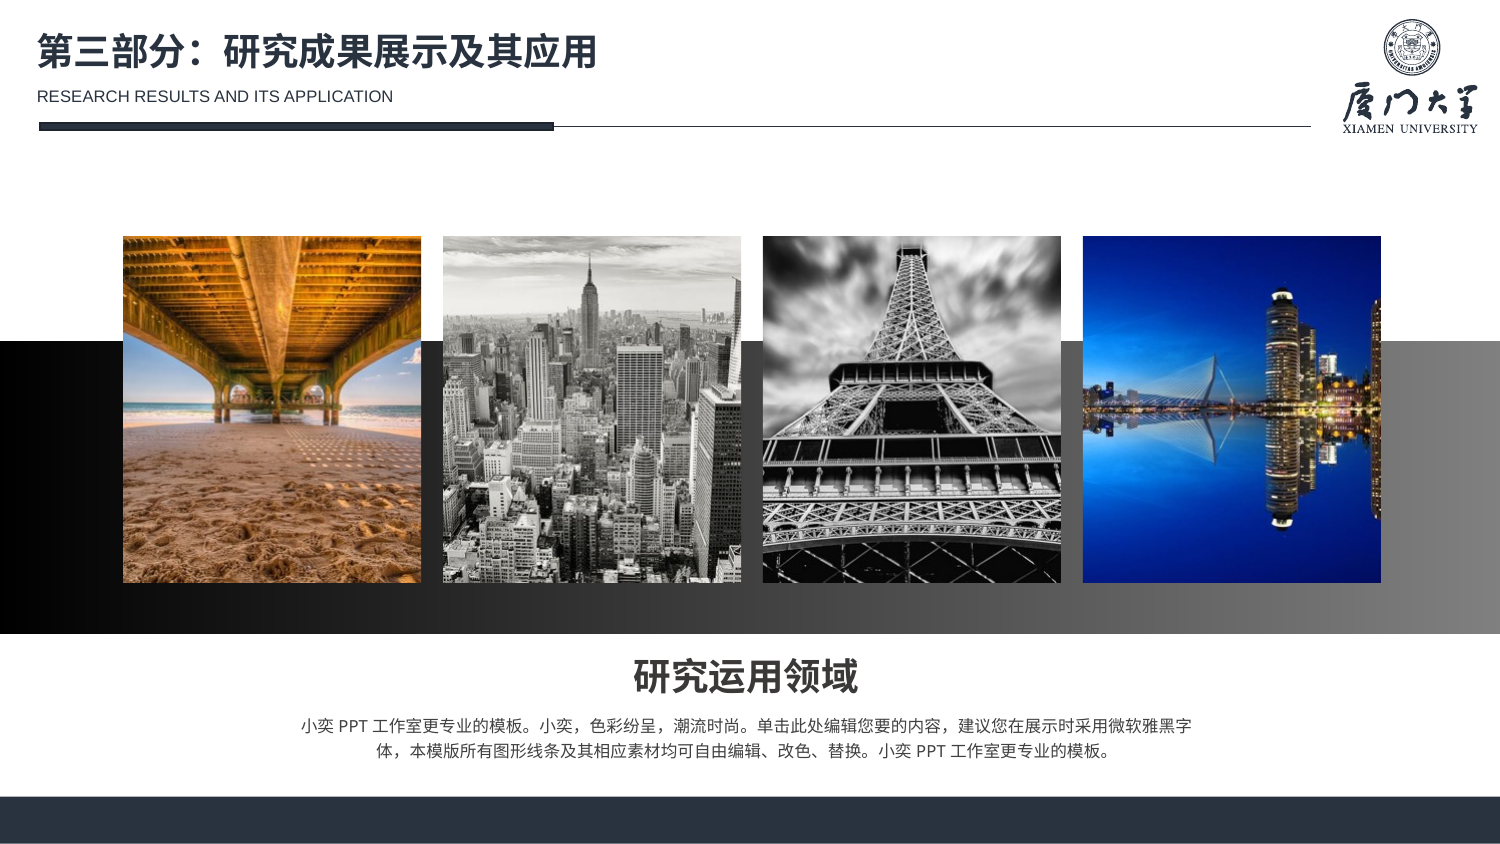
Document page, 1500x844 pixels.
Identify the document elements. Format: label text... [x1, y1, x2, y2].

text_box [442, 235, 742, 584]
text_box 研究运用领域 [588, 646, 904, 704]
text_box 第三部分：研究成果展示及其应用 [21, 21, 614, 81]
text_box [122, 235, 422, 584]
text_box 小奕PPT工作室更专业的模板。小奕，色彩纷呈，潮流时尚。单击此处编辑您要的内容，建议您在展示时采用微软雅黑字体，本模版所有图形线条及其相应素材均可自由编辑、改色、替换。小奕PPT工作室更专业的模板。 [287, 705, 1207, 767]
text_box [0, 341, 1500, 634]
text_box RESEARCH RESULTS AND ITS APPLICATION [22, 78, 410, 114]
text_box [1082, 235, 1382, 584]
text_box [762, 235, 1062, 584]
